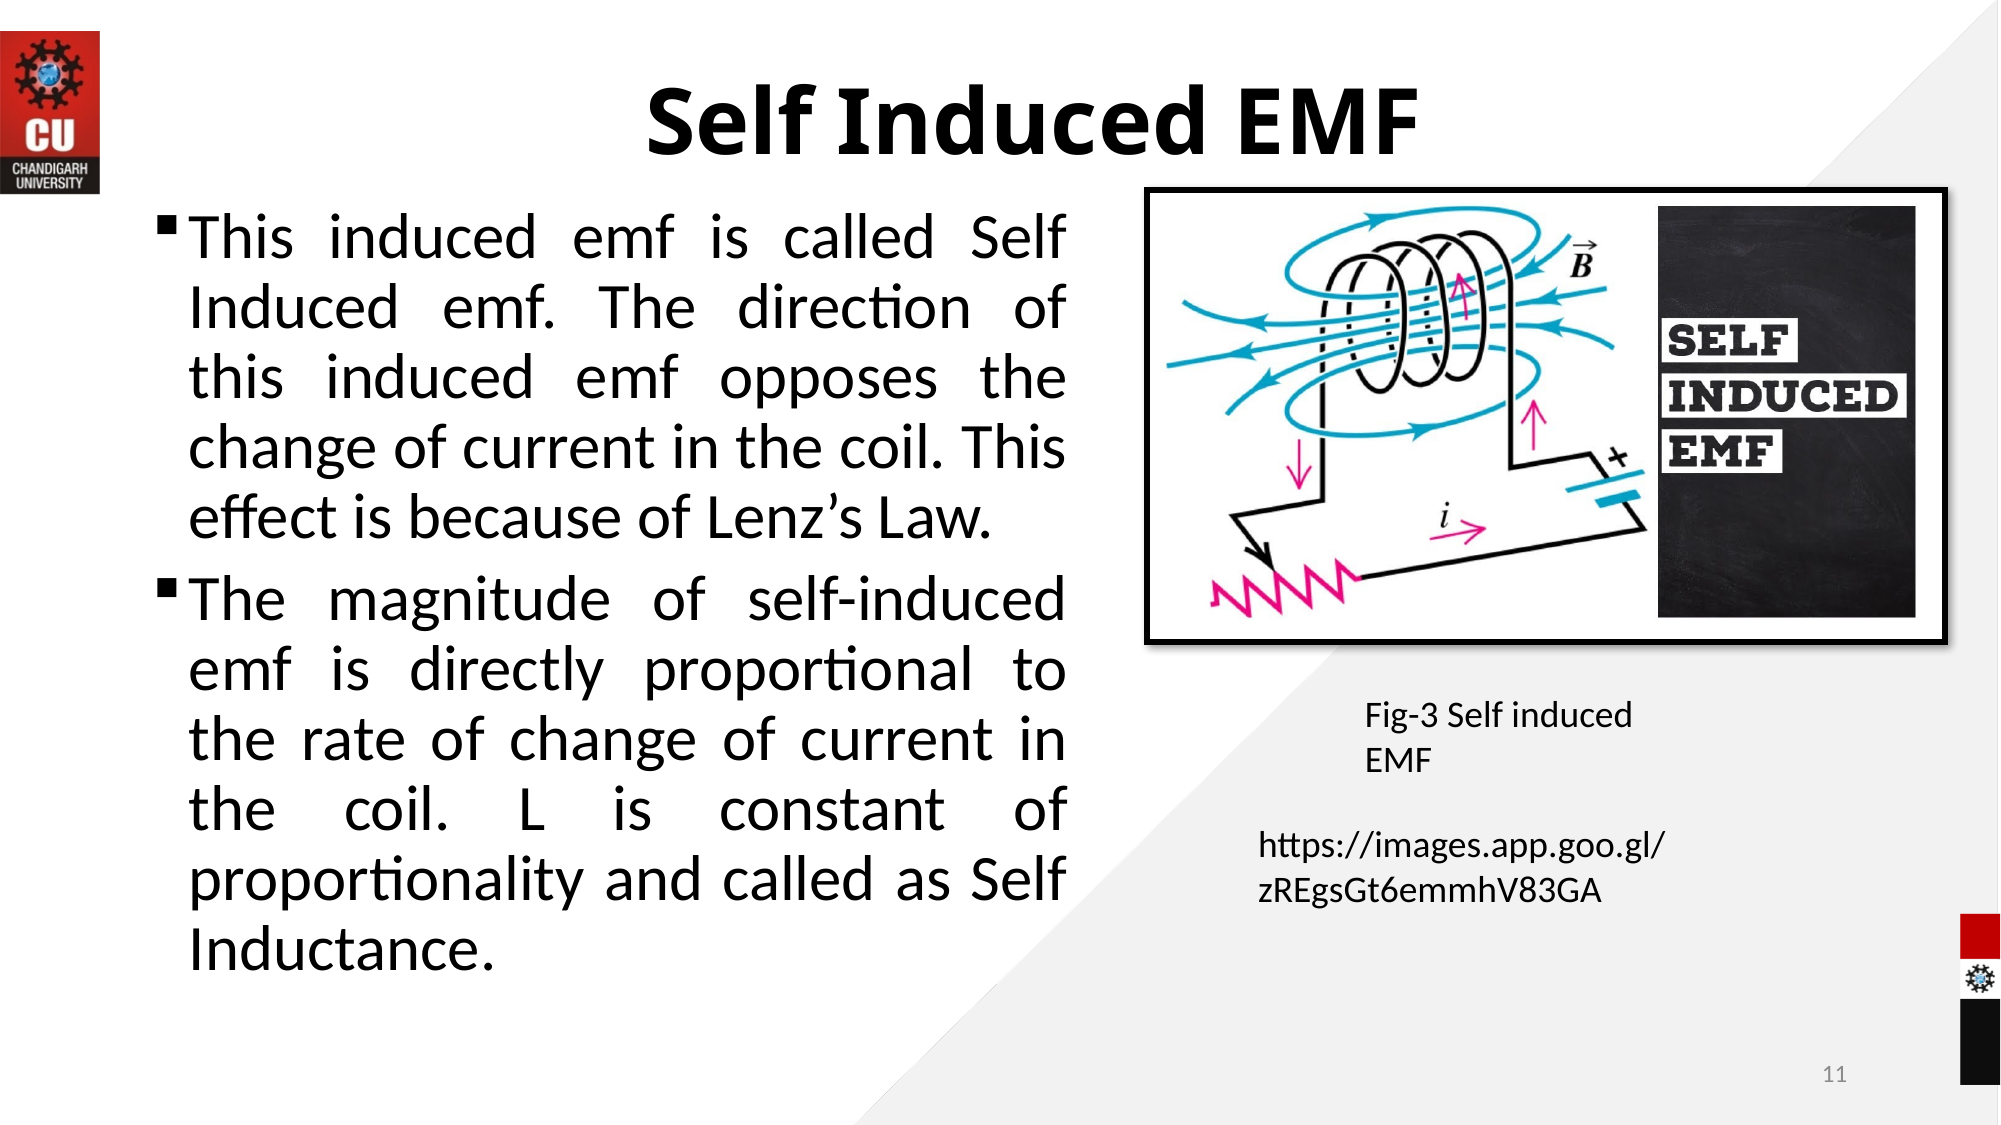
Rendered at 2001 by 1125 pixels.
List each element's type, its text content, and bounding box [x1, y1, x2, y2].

slide_number 11 [1412, 1042, 1863, 1103]
picture [0, 0, 2001, 1125]
list This induced emf is called Self Induced emf. The direction of this induced emf opposes the change of current in the coil. This effect is because of Lenz’s Law. The magnitude of self-induced emf is directly proportional to the rate of change of current in the coil. L is constant of proportionality and called as Self Inductance. [137, 195, 1084, 1033]
text_box Fig-3 Self induced EMF [1349, 682, 1695, 788]
text_box https://images.app.goo.gl/zREgsGt6emmhV83GA [1243, 812, 1771, 918]
title Self Induced EMF [162, 46, 1905, 203]
